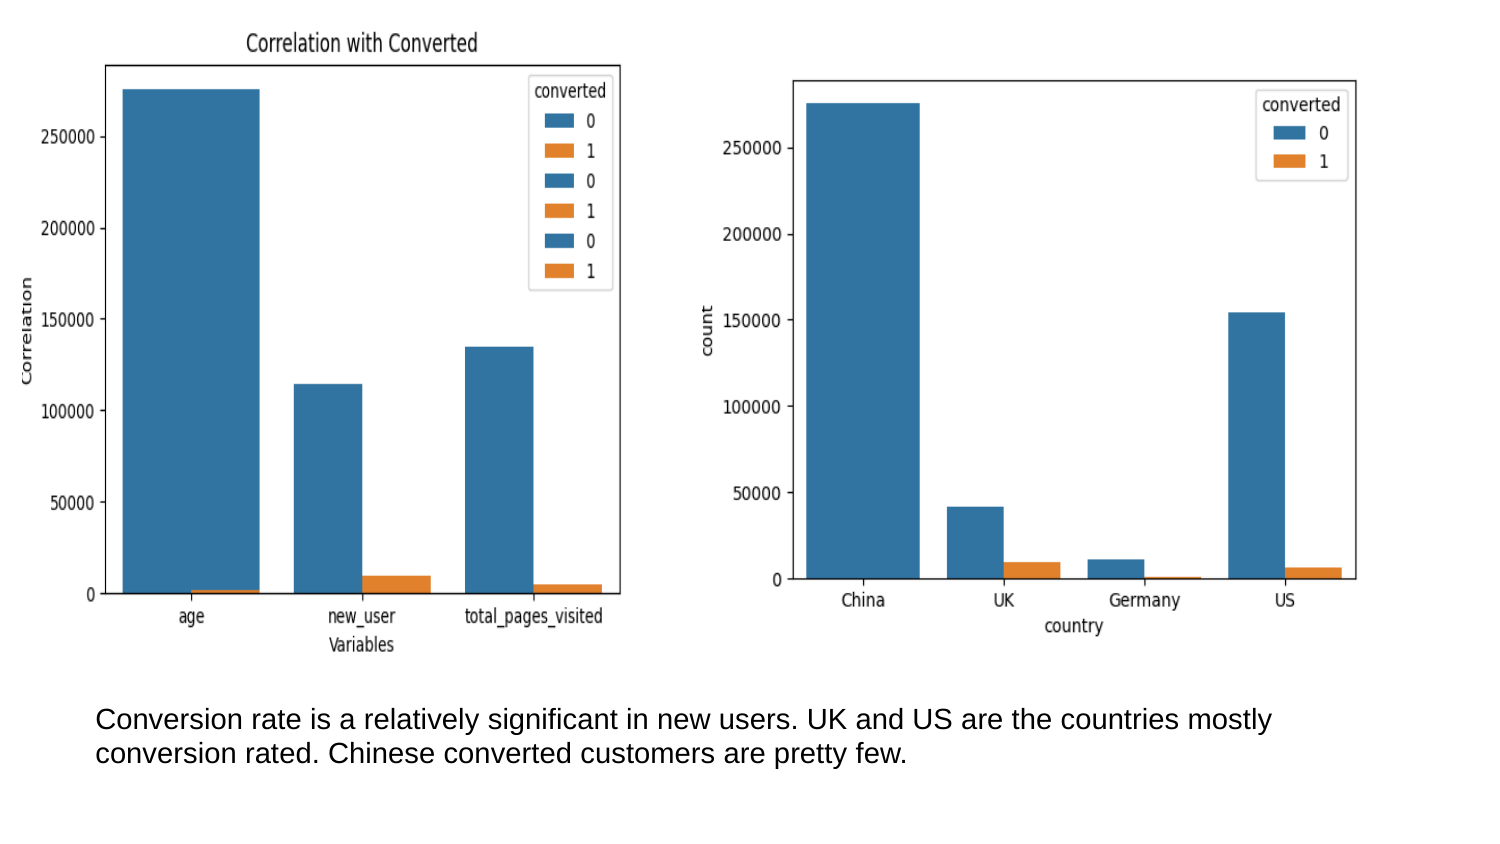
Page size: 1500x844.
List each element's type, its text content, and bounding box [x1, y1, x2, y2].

text_box Conversion rate is a relatively significant in new users. UK and US are the countries mostly conversion rated. Chinese converted customers are pretty few. [80, 684, 1387, 785]
picture [702, 1, 1429, 650]
picture [22, 0, 686, 670]
